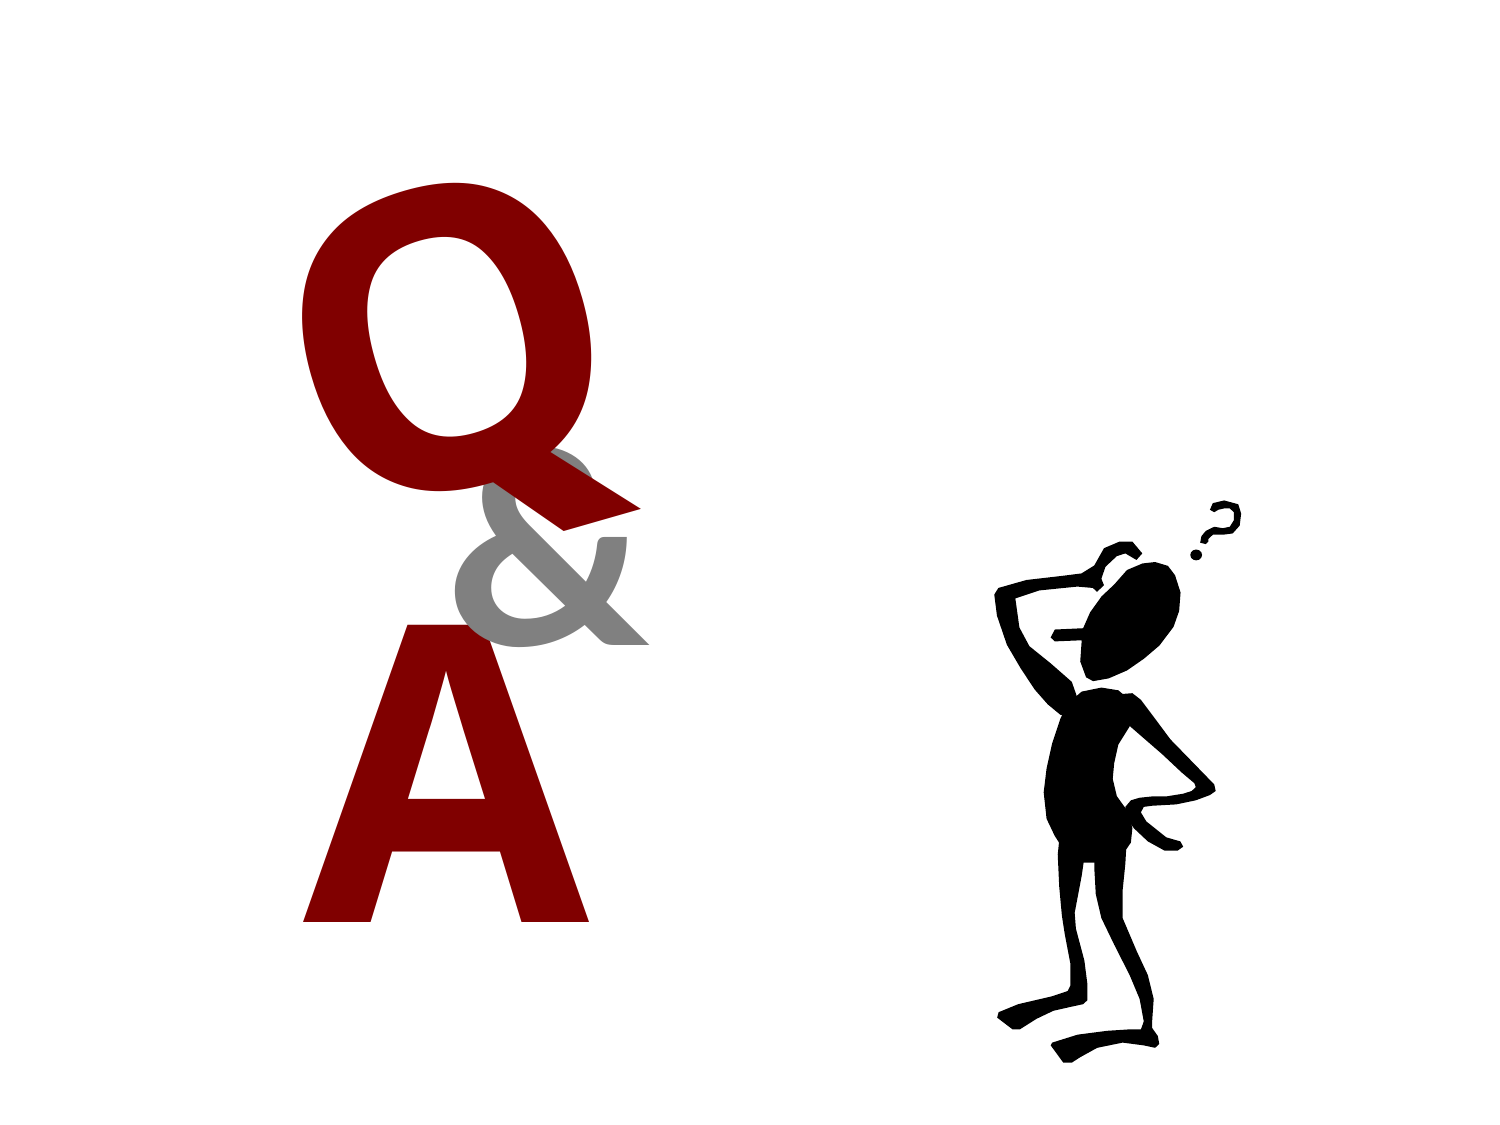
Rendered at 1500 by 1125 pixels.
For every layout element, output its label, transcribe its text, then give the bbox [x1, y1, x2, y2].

text_box & [431, 524, 662, 710]
text_box A [288, 500, 706, 1013]
text_box Q [198, 11, 730, 616]
picture [994, 500, 1242, 1063]
